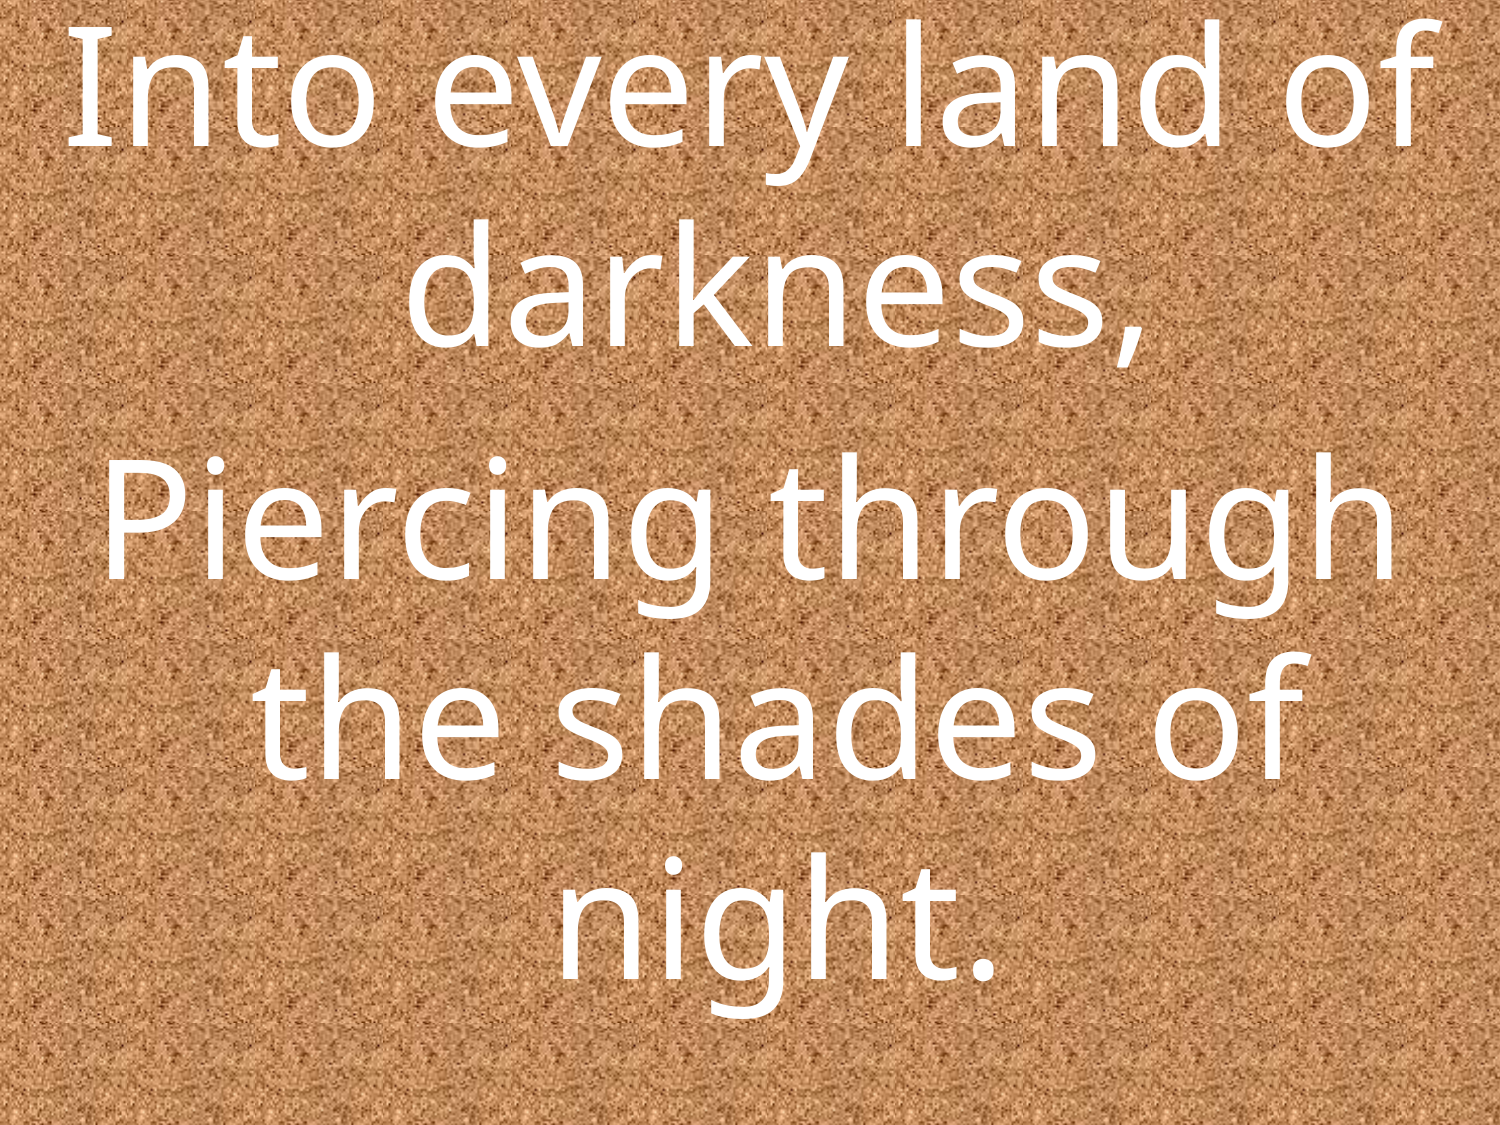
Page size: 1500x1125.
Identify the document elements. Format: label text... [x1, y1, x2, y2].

list Into every land of darkness, Piercing through the shades of night. [0, 0, 1500, 1125]
